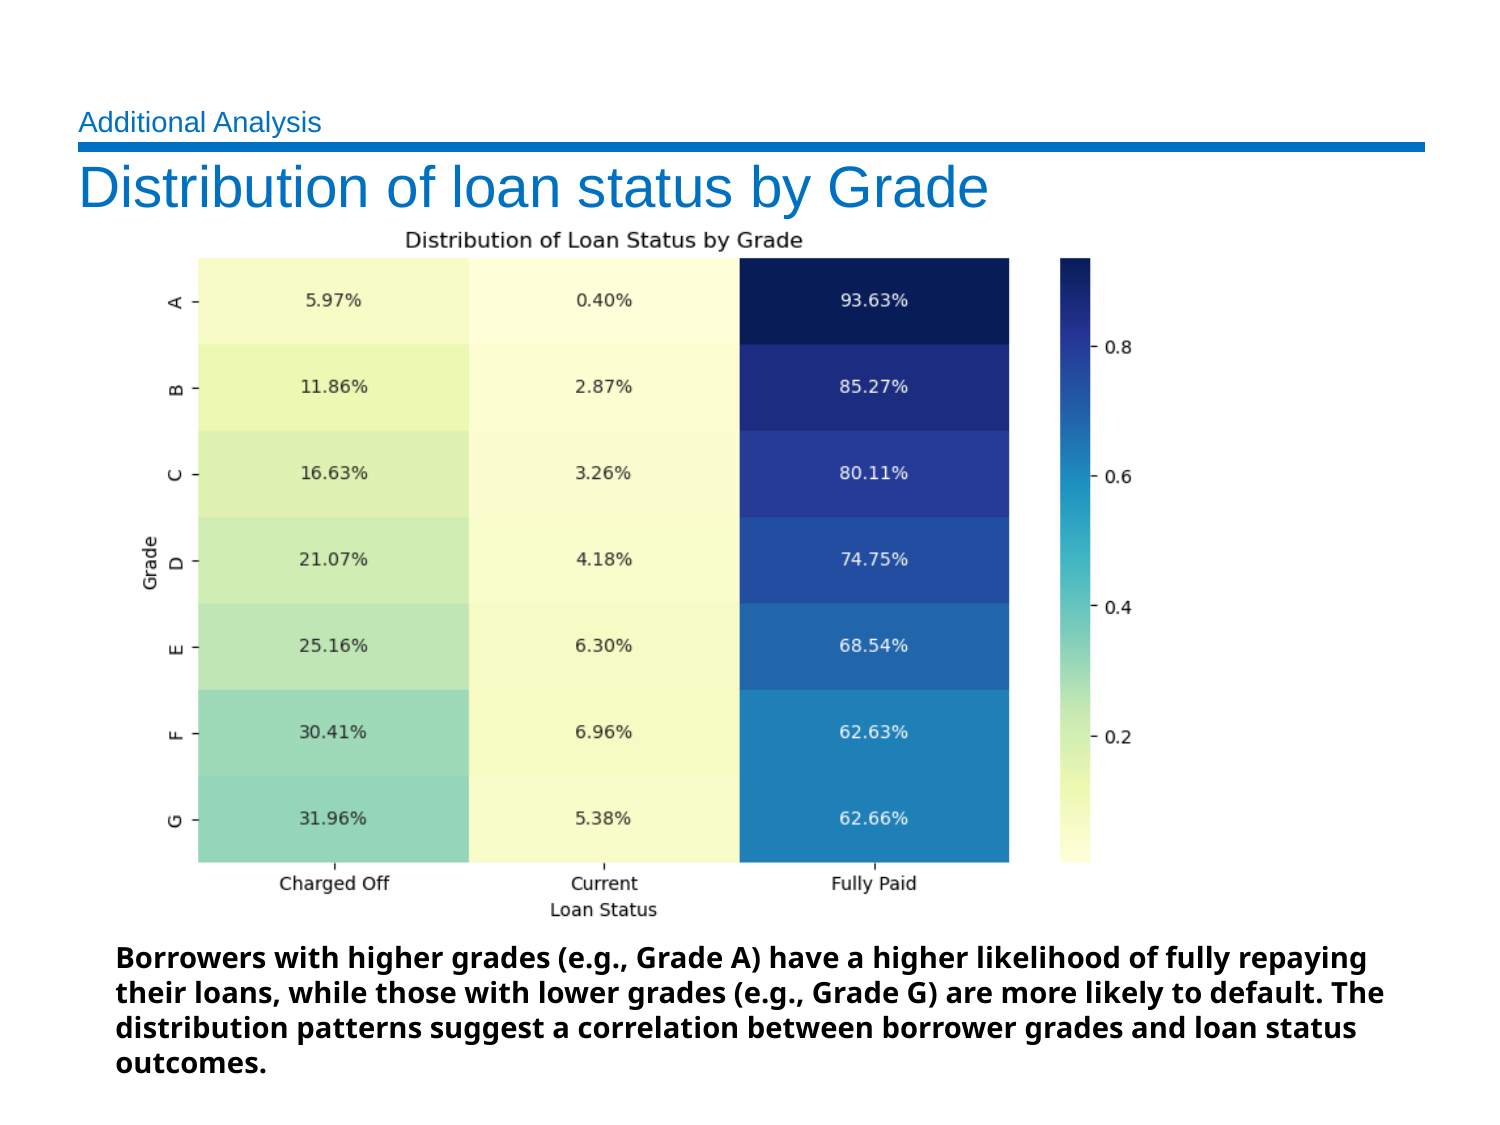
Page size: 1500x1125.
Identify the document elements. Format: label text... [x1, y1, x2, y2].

text_box Additional Analysis [63, 95, 814, 146]
text_box Distribution of loan status by Grade [63, 141, 1126, 227]
picture [128, 219, 1144, 932]
text_box Borrowers with higher grades (e.g., Grade A) have a higher likelihood of fully repaying their loans, while those with lower grades (e.g., Grade G) are more likely to default. The distribution patterns suggest a correlation between borrower grades and loan status outcomes. [100, 931, 1437, 1087]
